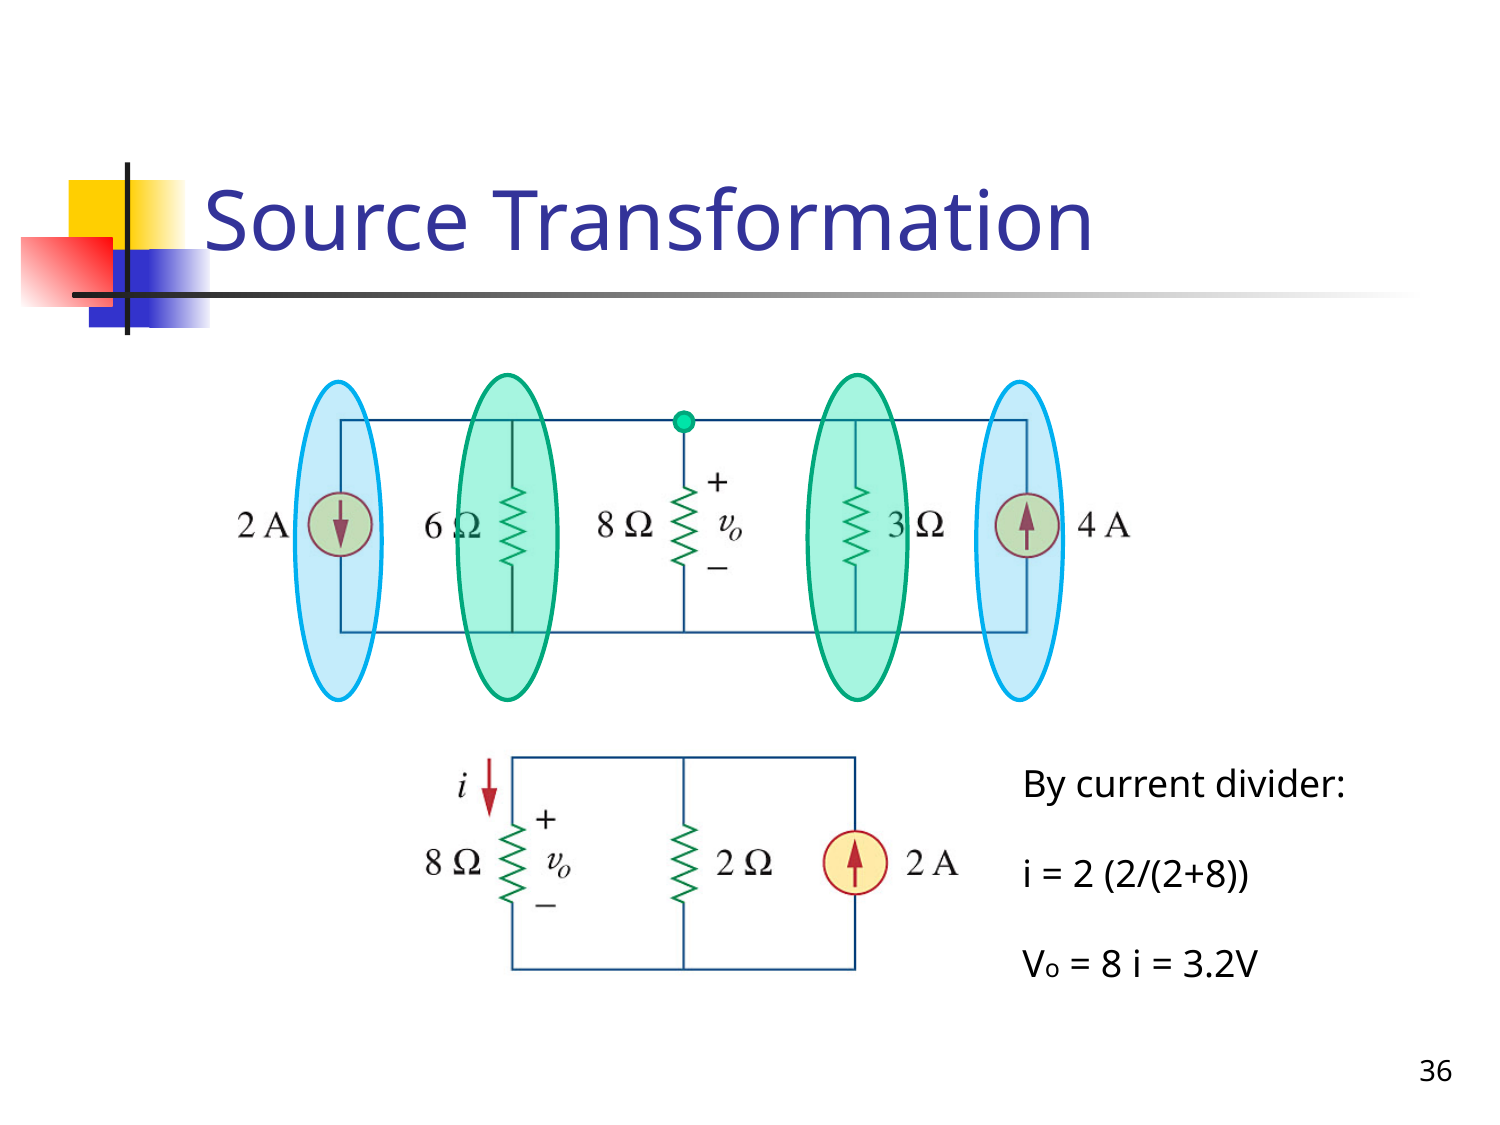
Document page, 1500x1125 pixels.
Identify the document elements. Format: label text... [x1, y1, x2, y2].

text_box [824, 666, 891, 703]
picture [237, 374, 1144, 658]
title Source Transformation [188, 35, 1468, 275]
picture [979, 385, 1060, 658]
text_box [990, 666, 1049, 703]
text_box By current divider: i = 2 (2/(2+8)) Vo = 8 i = 3.2V [1007, 752, 1383, 993]
picture [298, 385, 379, 658]
picture [407, 712, 974, 995]
text_box [474, 666, 541, 703]
slide_number 36 [1155, 1024, 1468, 1100]
text_box [309, 666, 368, 703]
